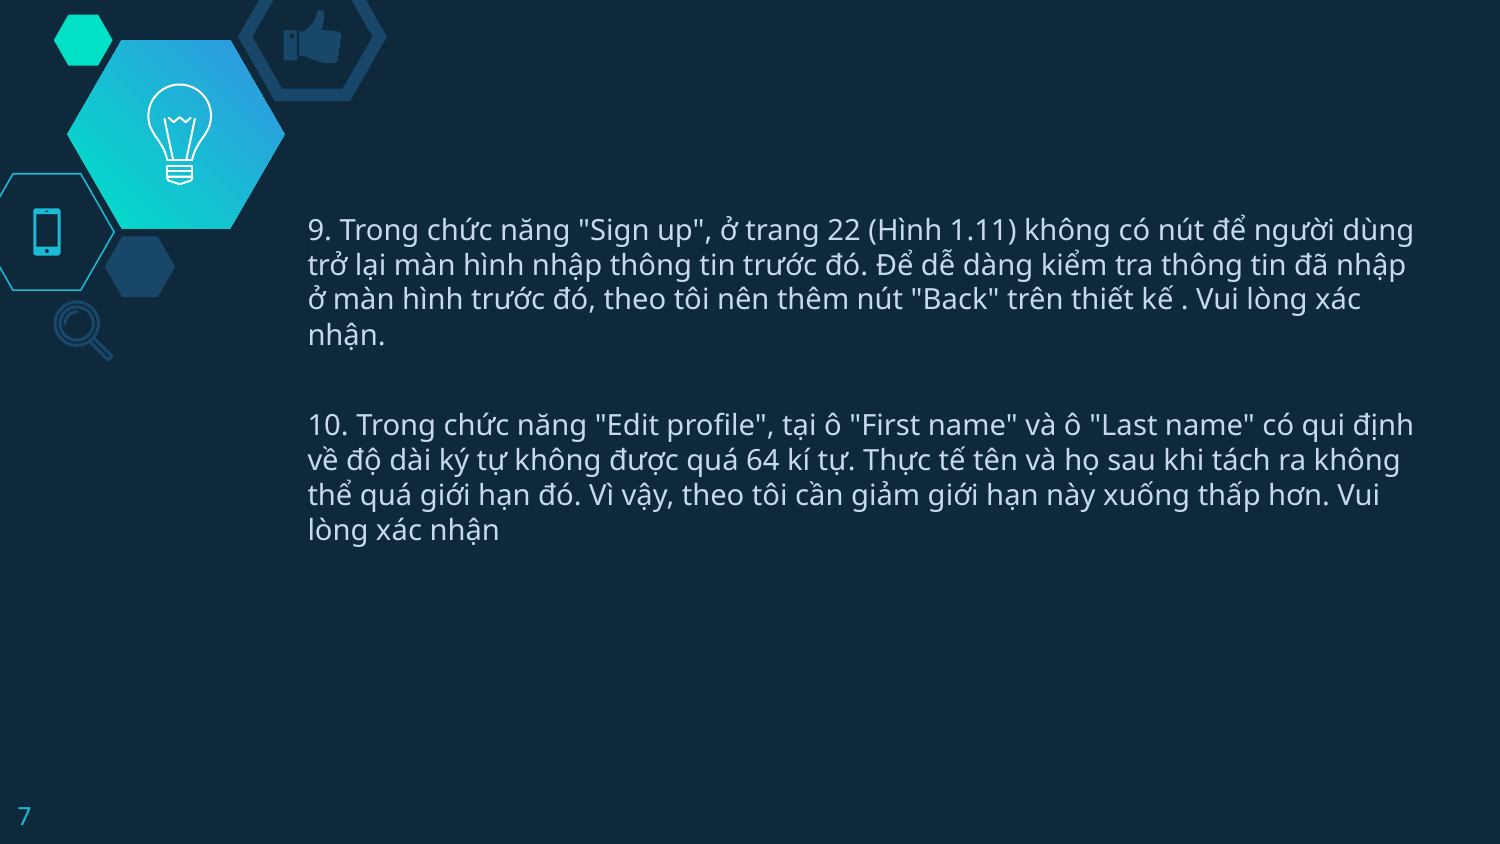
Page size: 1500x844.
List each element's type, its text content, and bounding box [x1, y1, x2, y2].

list 10. Trong chức năng "Edit profile", tại ô "First name" và ô "Last name" có qui định về độ dài ký tự không được quá 64 kí tự. Thực tế tên và họ sau khi tách ra không thể quá giới hạn đó. Vì vậy, theo tôi cần giảm giới hạn này xuống thấp hơn. Vui lòng xác nhận [269, 391, 1440, 558]
slide_number 7 [2, 785, 93, 844]
list 9. Trong chức năng "Sign up", ở trang 22 (Hình 1.11) không có nút để người dùng trở lại màn hình nhập thông tin trước đó. Để dễ dàng kiểm tra thông tin đã nhập ở màn hình trước đó, theo tôi nên thêm nút "Back" trên thiết kế . Vui lòng xác nhận. [269, 195, 1440, 354]
